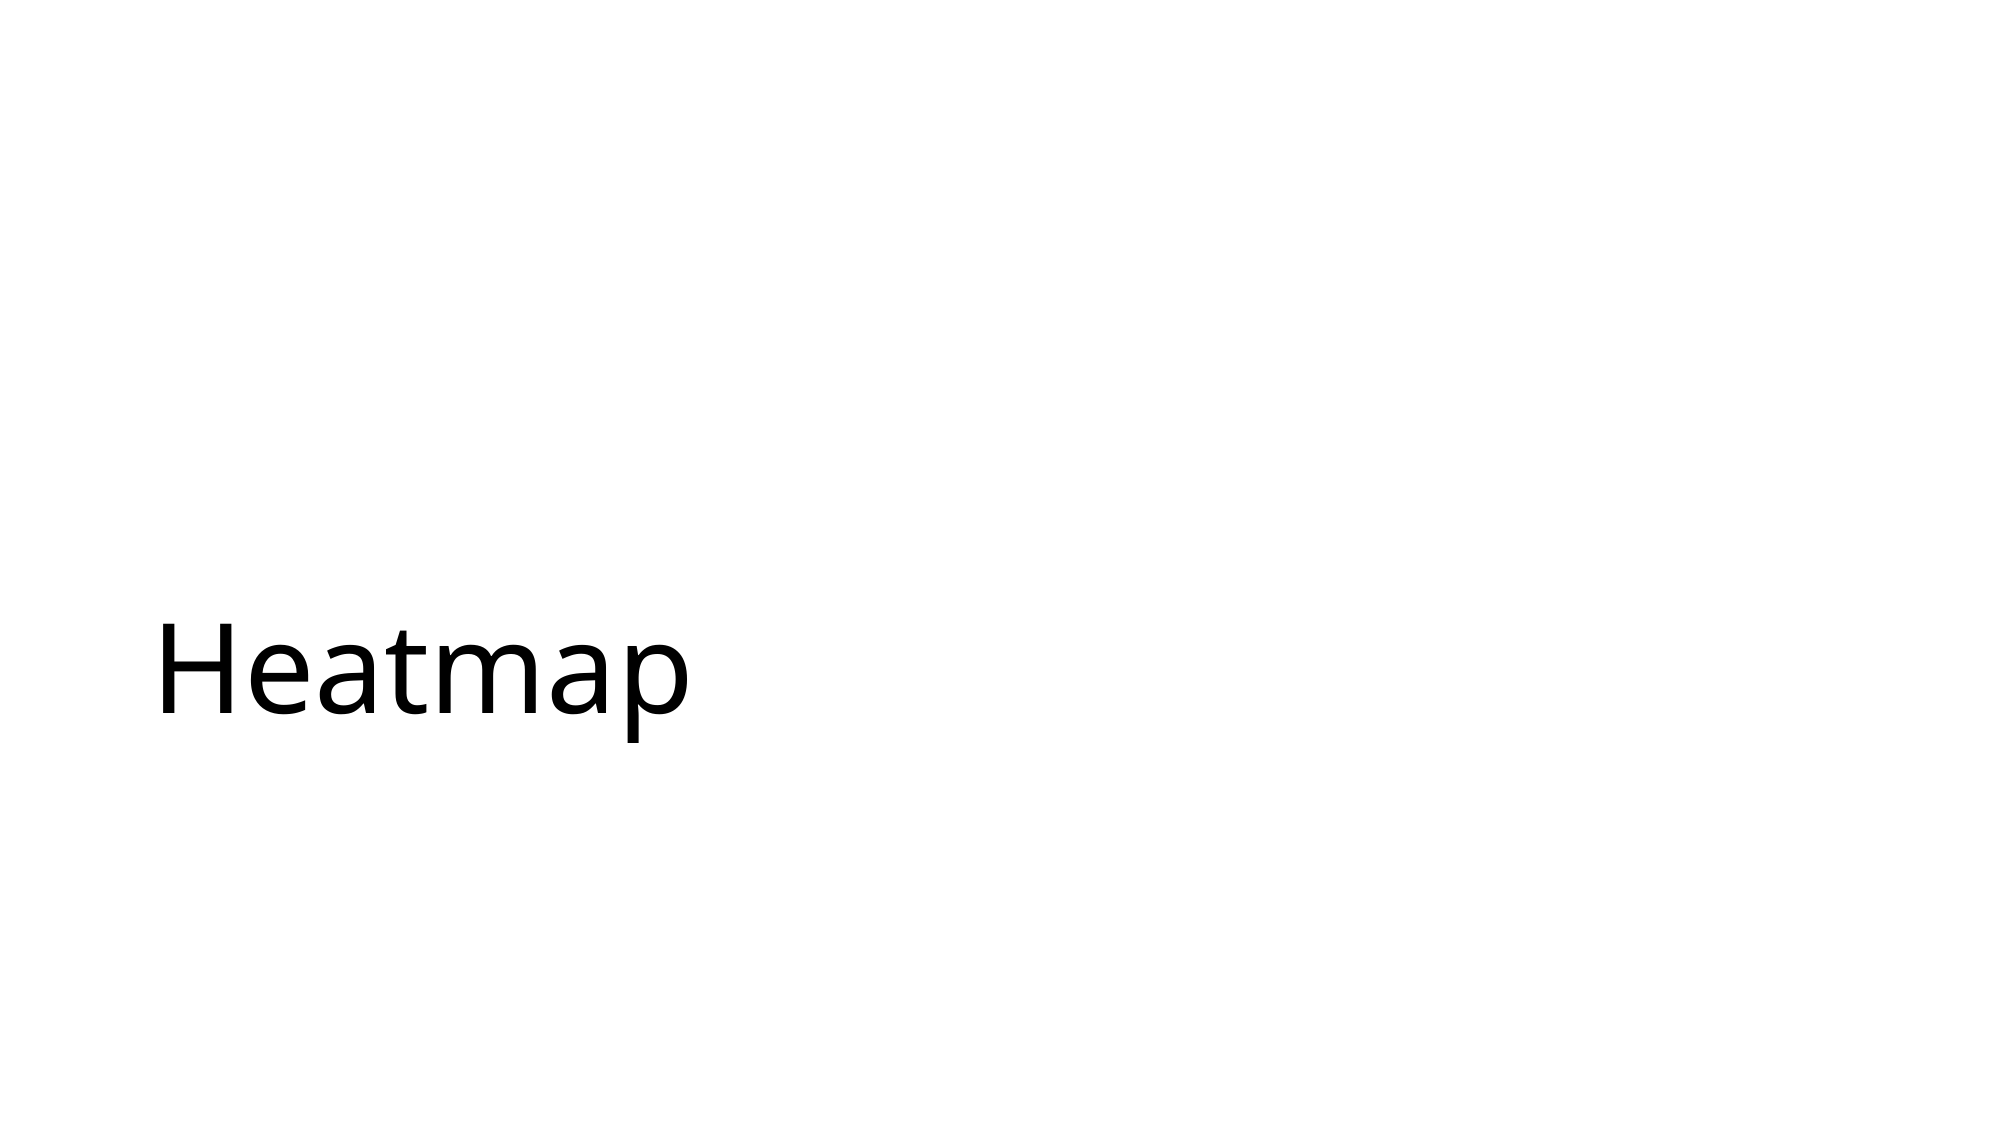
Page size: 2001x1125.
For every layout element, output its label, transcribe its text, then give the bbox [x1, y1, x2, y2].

title Heatmap [136, 280, 1862, 749]
